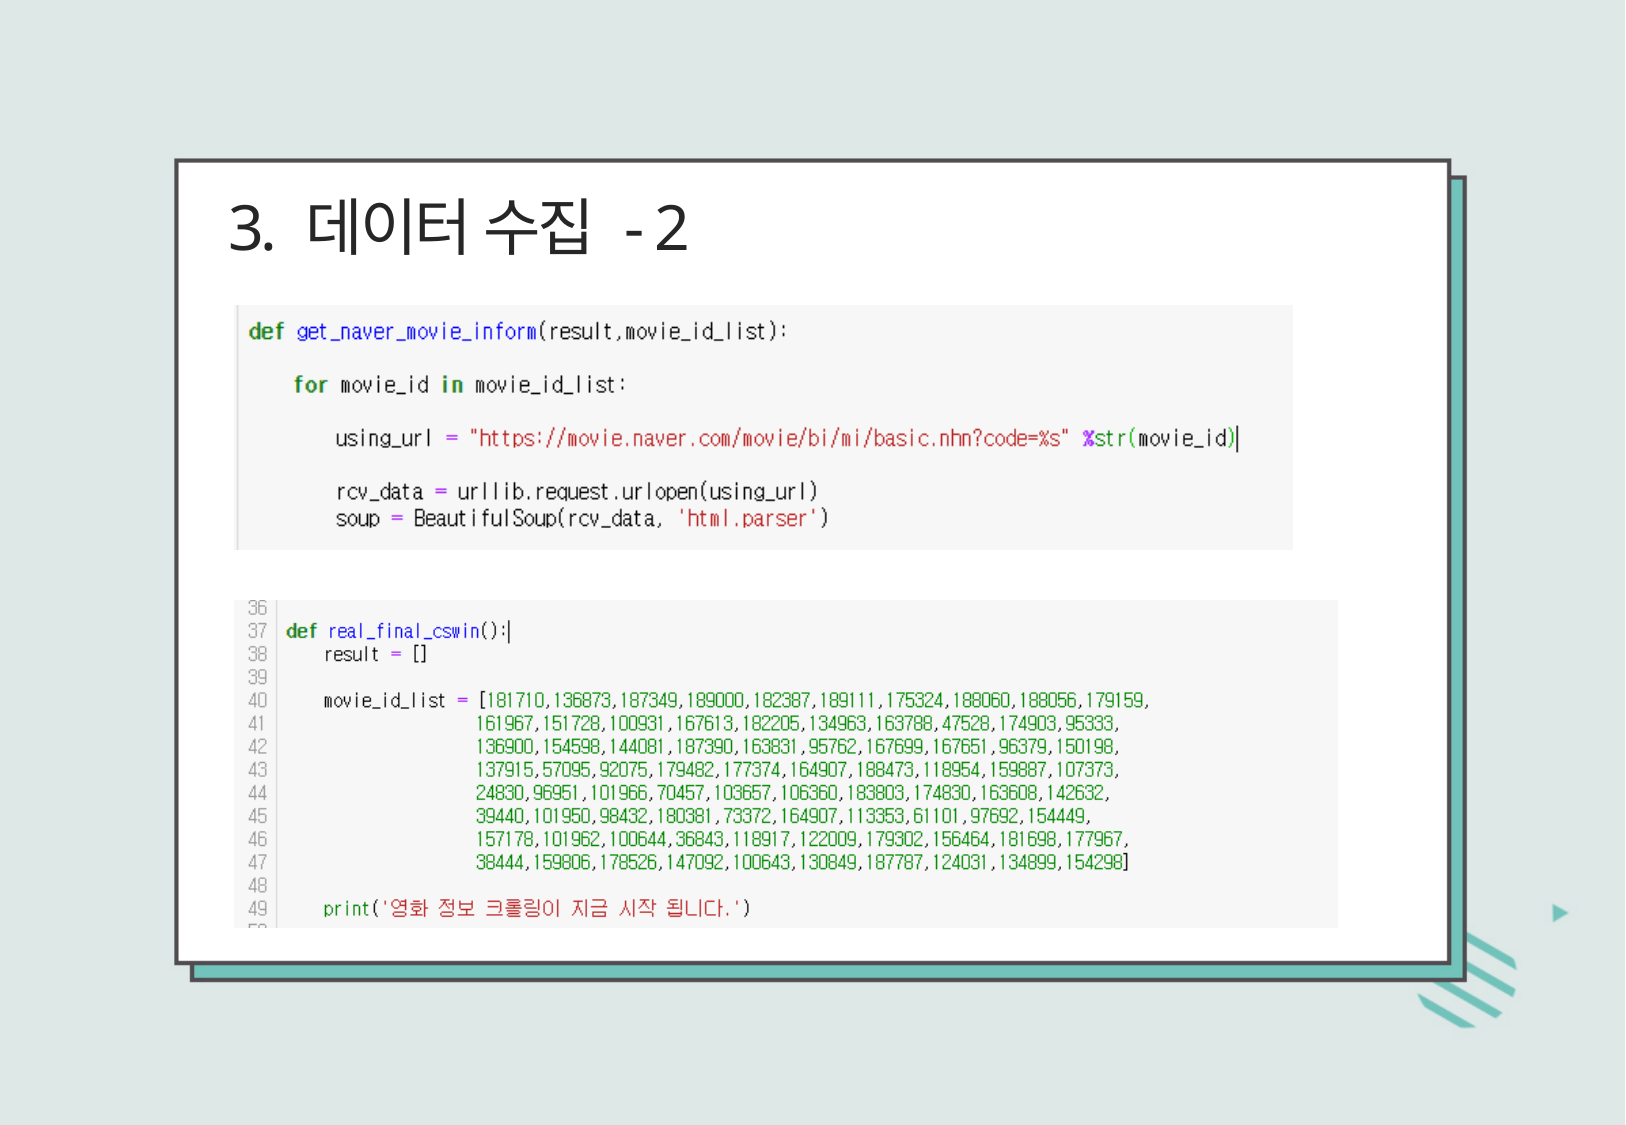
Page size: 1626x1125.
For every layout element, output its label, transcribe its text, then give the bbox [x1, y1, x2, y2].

picture [0, 0, 1626, 1125]
text_box 3. 데이터 수집 - 2 [213, 181, 867, 271]
